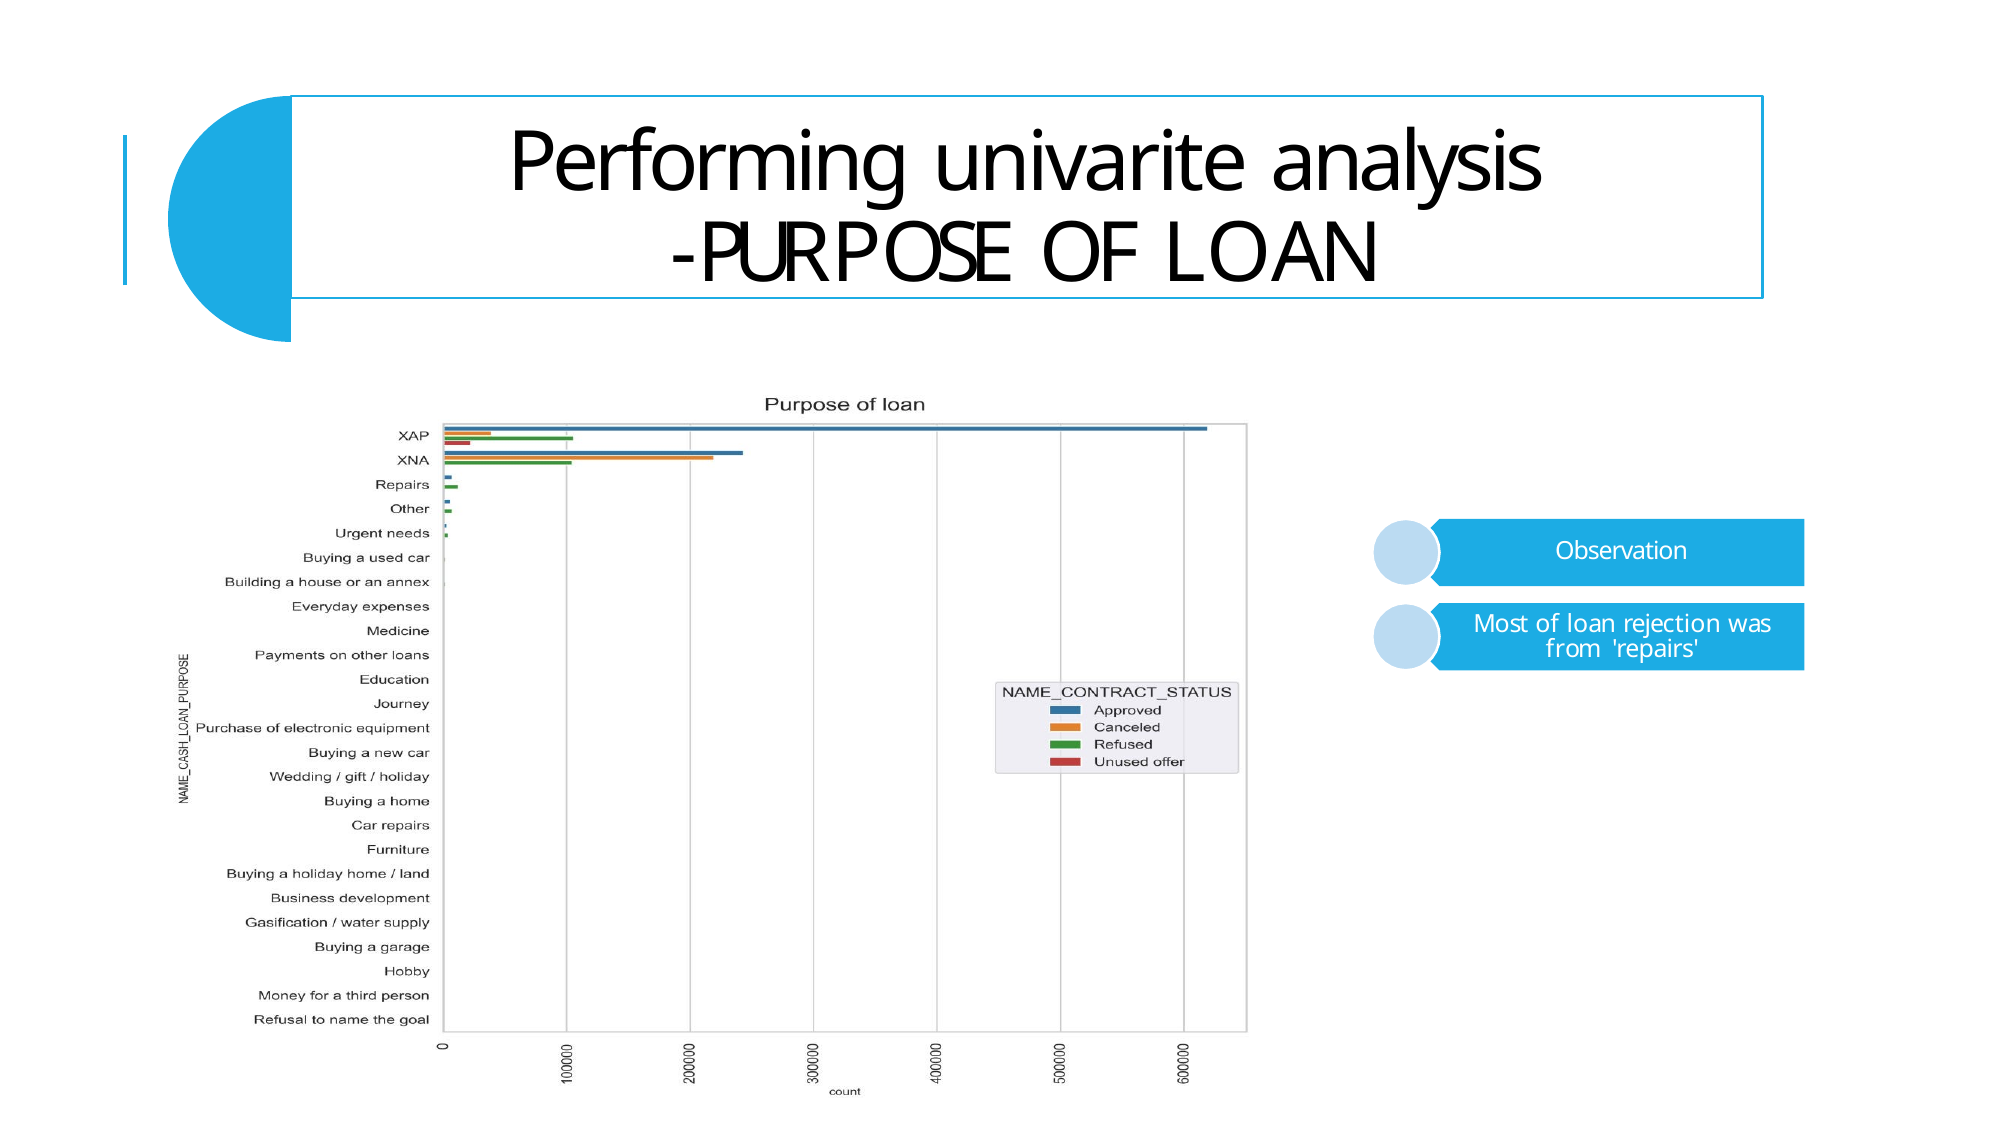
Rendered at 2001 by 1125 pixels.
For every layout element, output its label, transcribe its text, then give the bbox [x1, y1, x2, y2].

text_box Observation Most of loan rejection was from 'repairs' [1463, 596, 1781, 663]
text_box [1370, 601, 1442, 672]
text_box [1444, 603, 1805, 671]
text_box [1370, 517, 1805, 588]
picture [173, 394, 1249, 1098]
text_box Performing univarite analysis -PURPOSE OF LOAN [290, 95, 1763, 298]
text_box [168, 95, 291, 342]
